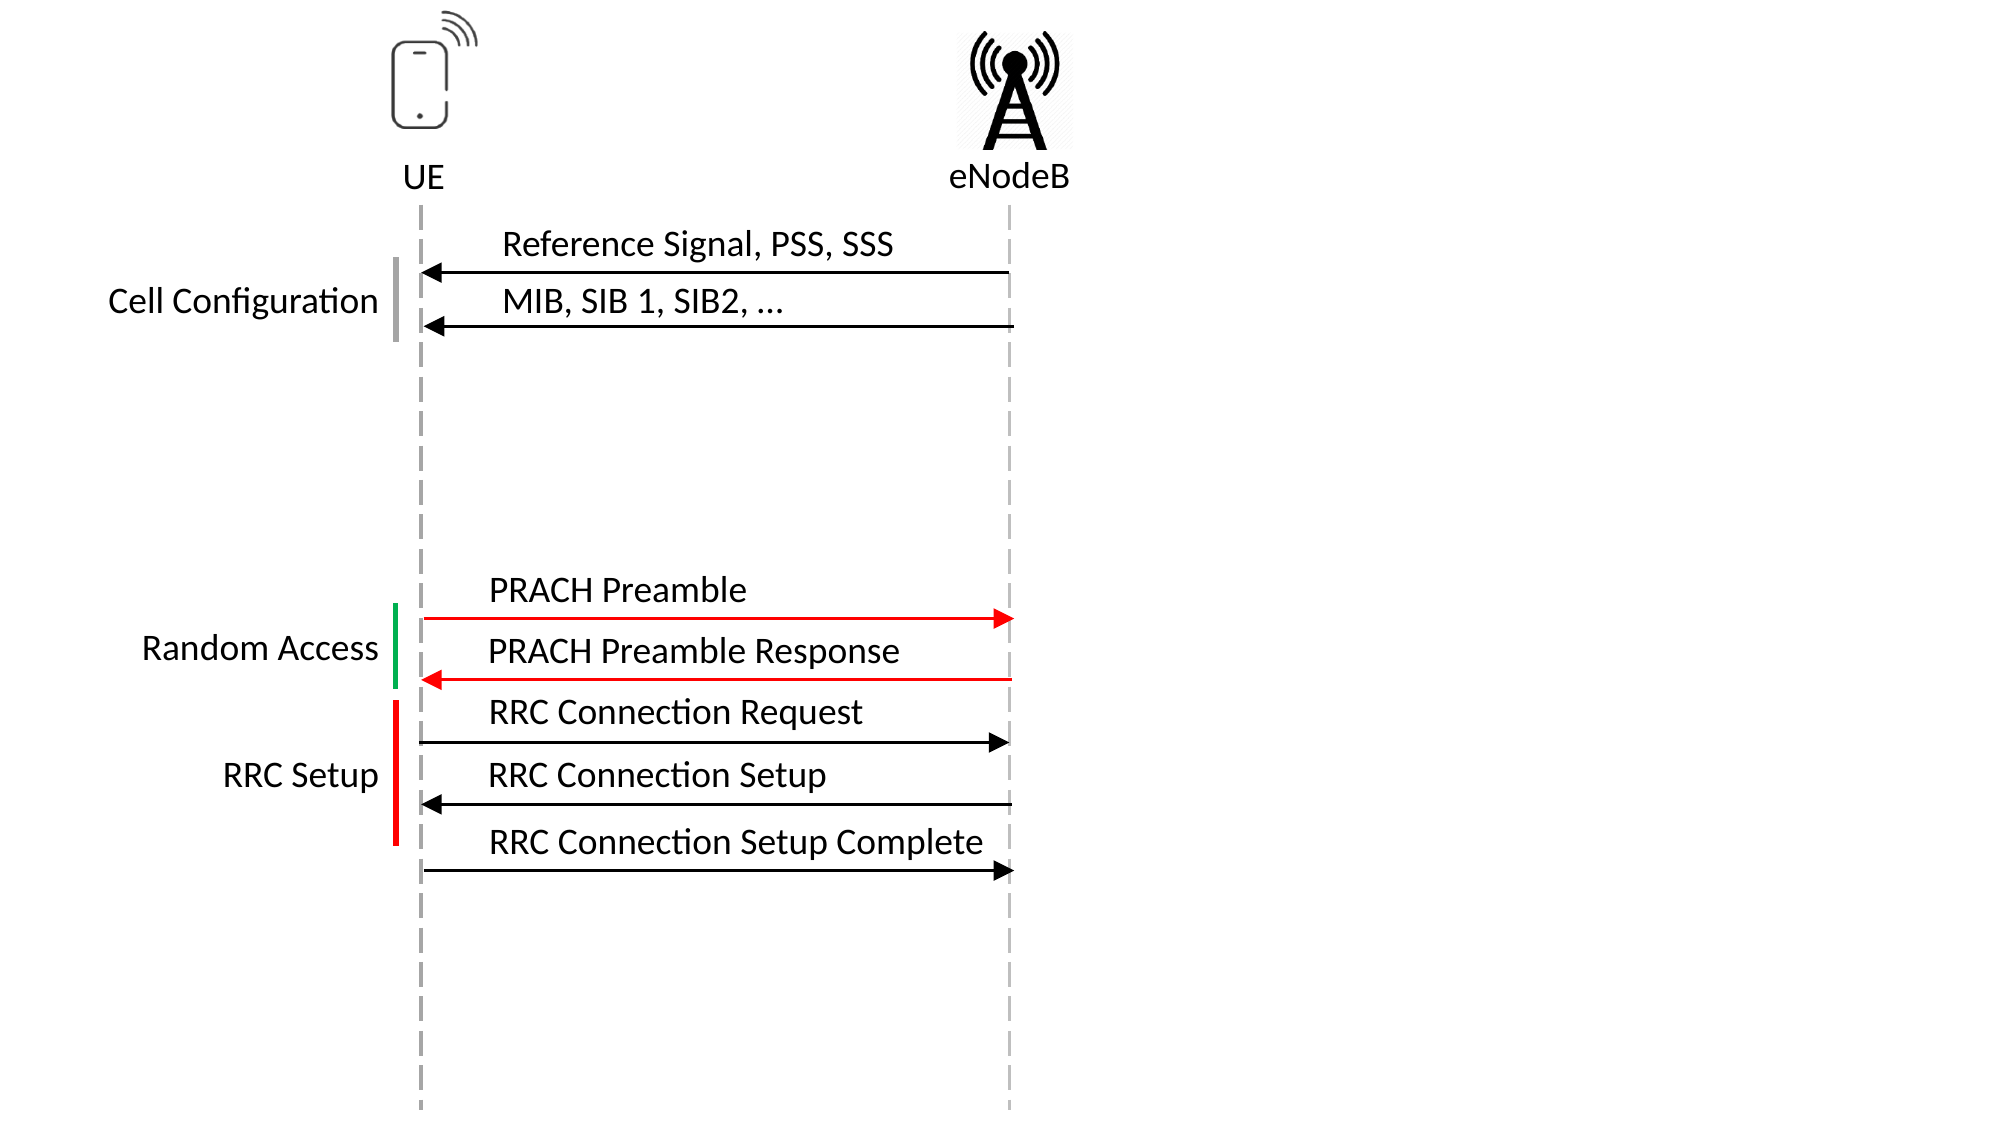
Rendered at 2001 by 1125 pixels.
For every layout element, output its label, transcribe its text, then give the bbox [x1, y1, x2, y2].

text_box MIB, SIB 1, SIB2, … [487, 268, 1009, 272]
text_box PRACH Preamble [474, 557, 1009, 617]
text_box Cell Configuration [74, 268, 395, 329]
text_box PRACH Preamble Response [473, 619, 1009, 679]
text_box RRC Setup [74, 742, 395, 803]
picture [955, 31, 1074, 150]
text_box MIB, SIB 1, SIB2, … [487, 273, 1009, 326]
text_box [391, 601, 400, 692]
text_box eNodeB [929, 143, 1090, 204]
text_box RRC Connection Setup Complete [474, 809, 1009, 870]
text_box Reference Signal, PSS, SSS [487, 211, 1009, 268]
text_box [391, 255, 401, 344]
text_box RRC Connection Setup [473, 744, 1009, 803]
text_box [391, 698, 401, 848]
text_box UE [344, 144, 504, 205]
text_box RRC Connection Request [474, 680, 1009, 740]
picture [391, 10, 478, 129]
text_box Random Access [74, 616, 395, 676]
